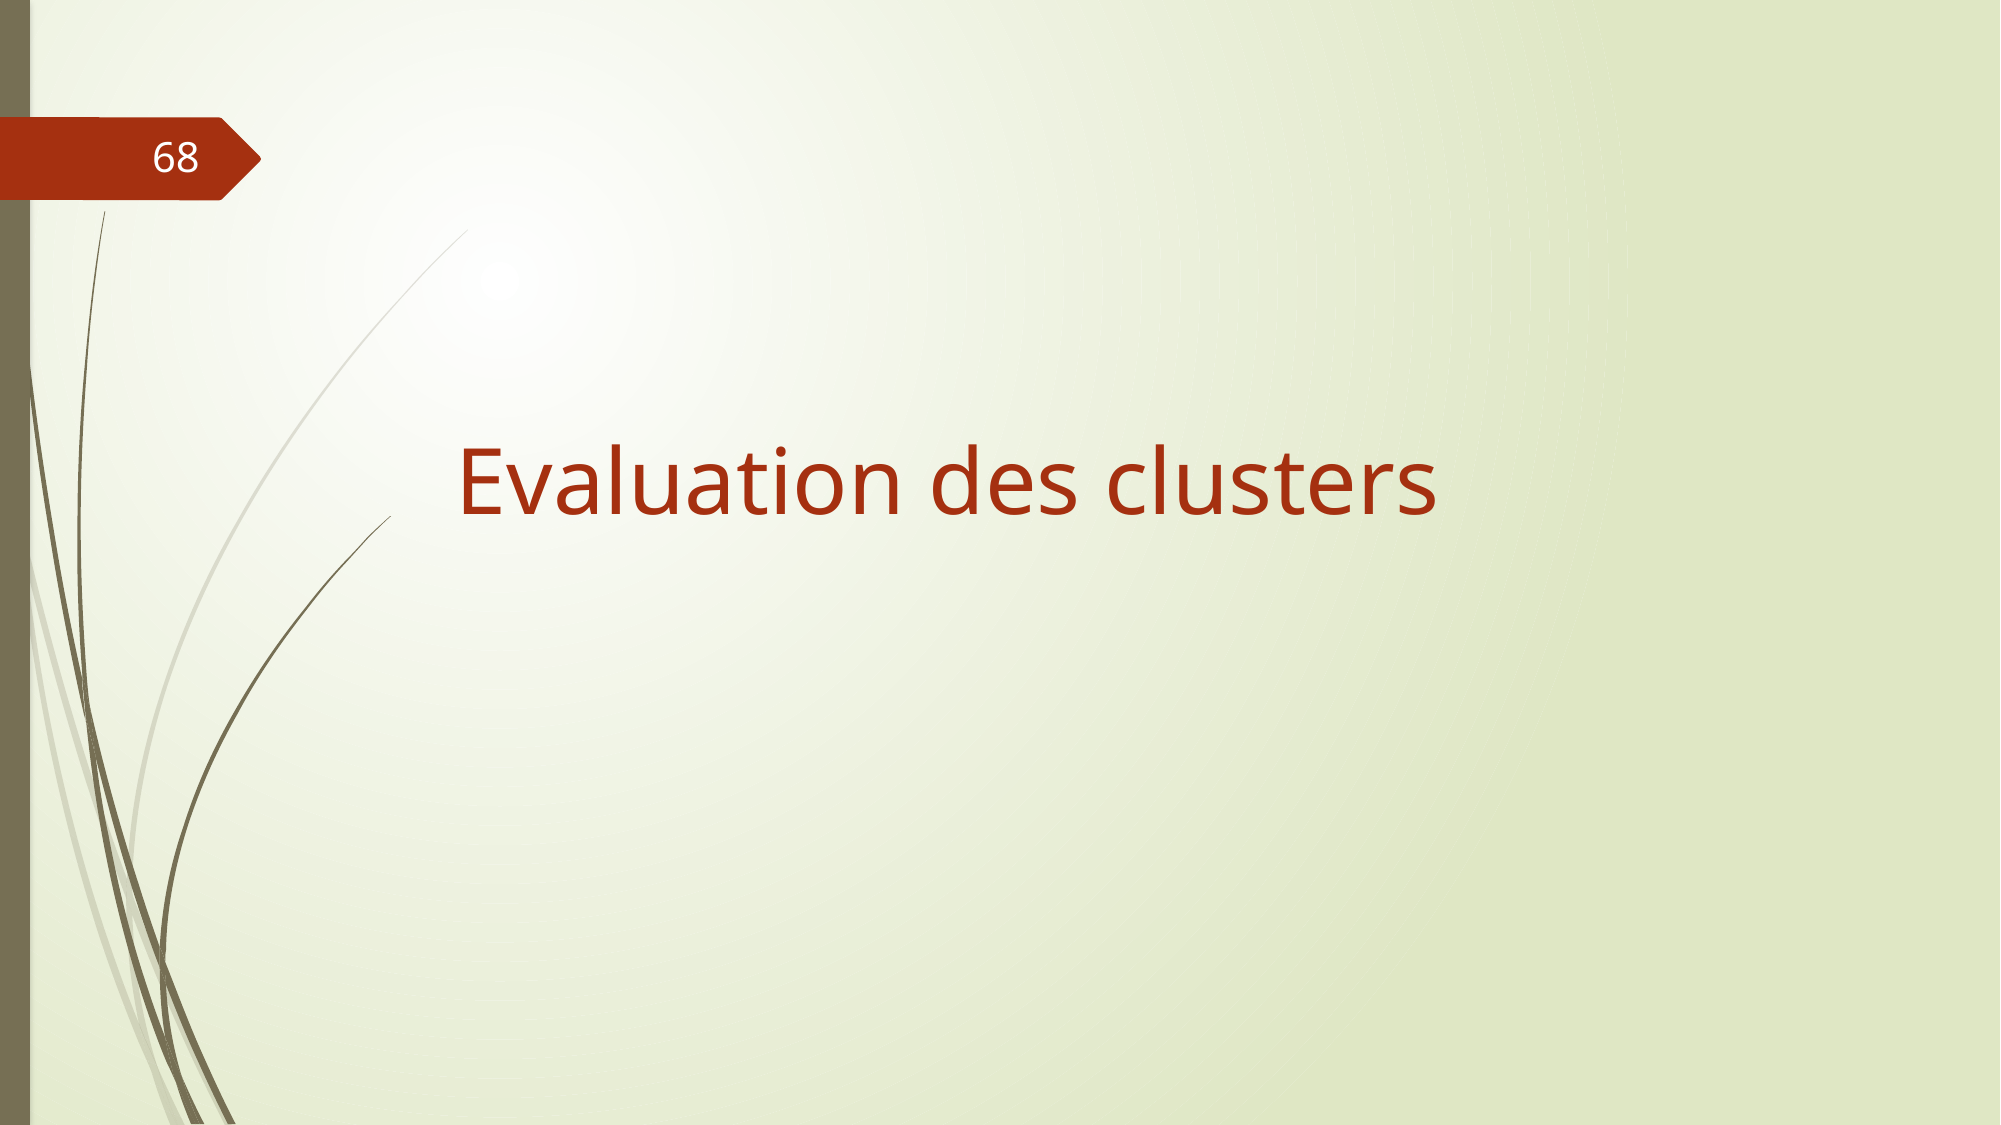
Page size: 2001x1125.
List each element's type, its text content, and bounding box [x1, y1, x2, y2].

title Evaluation des clusters [440, 415, 1903, 626]
slide_number 68 [87, 129, 216, 190]
